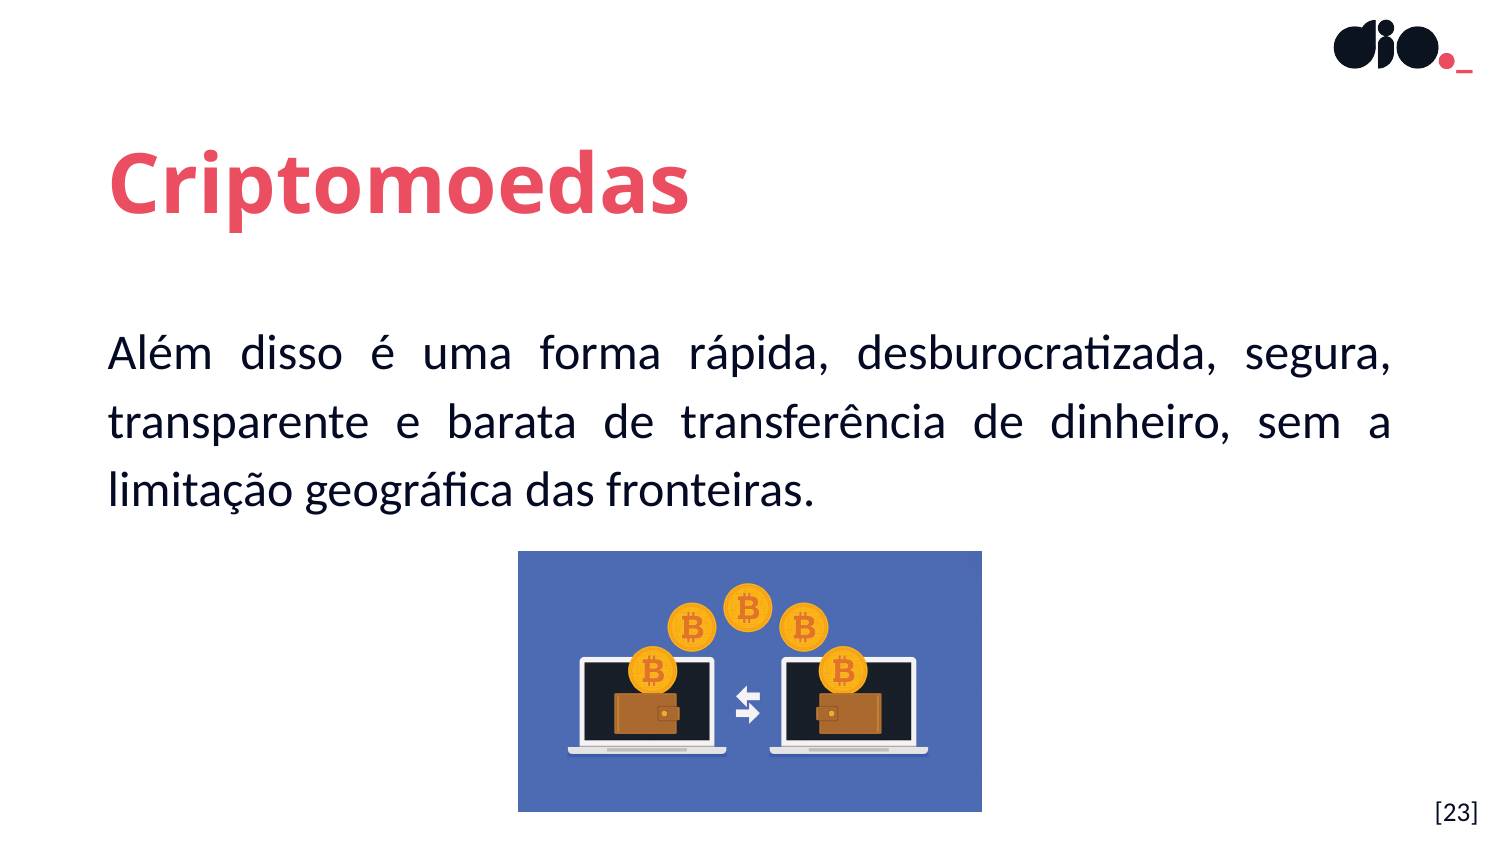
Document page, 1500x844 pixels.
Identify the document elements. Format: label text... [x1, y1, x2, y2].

picture [1333, 19, 1473, 74]
text_box Além disso é uma forma rápida, desburocratizada, segura, transparente e barata de transferência de dinheiro, sem a limitação geográfica das fronteiras. [92, 243, 1408, 586]
slide_number [23] [1403, 779, 1494, 844]
text_box Criptomoedas [92, 104, 1408, 243]
picture [518, 551, 982, 812]
